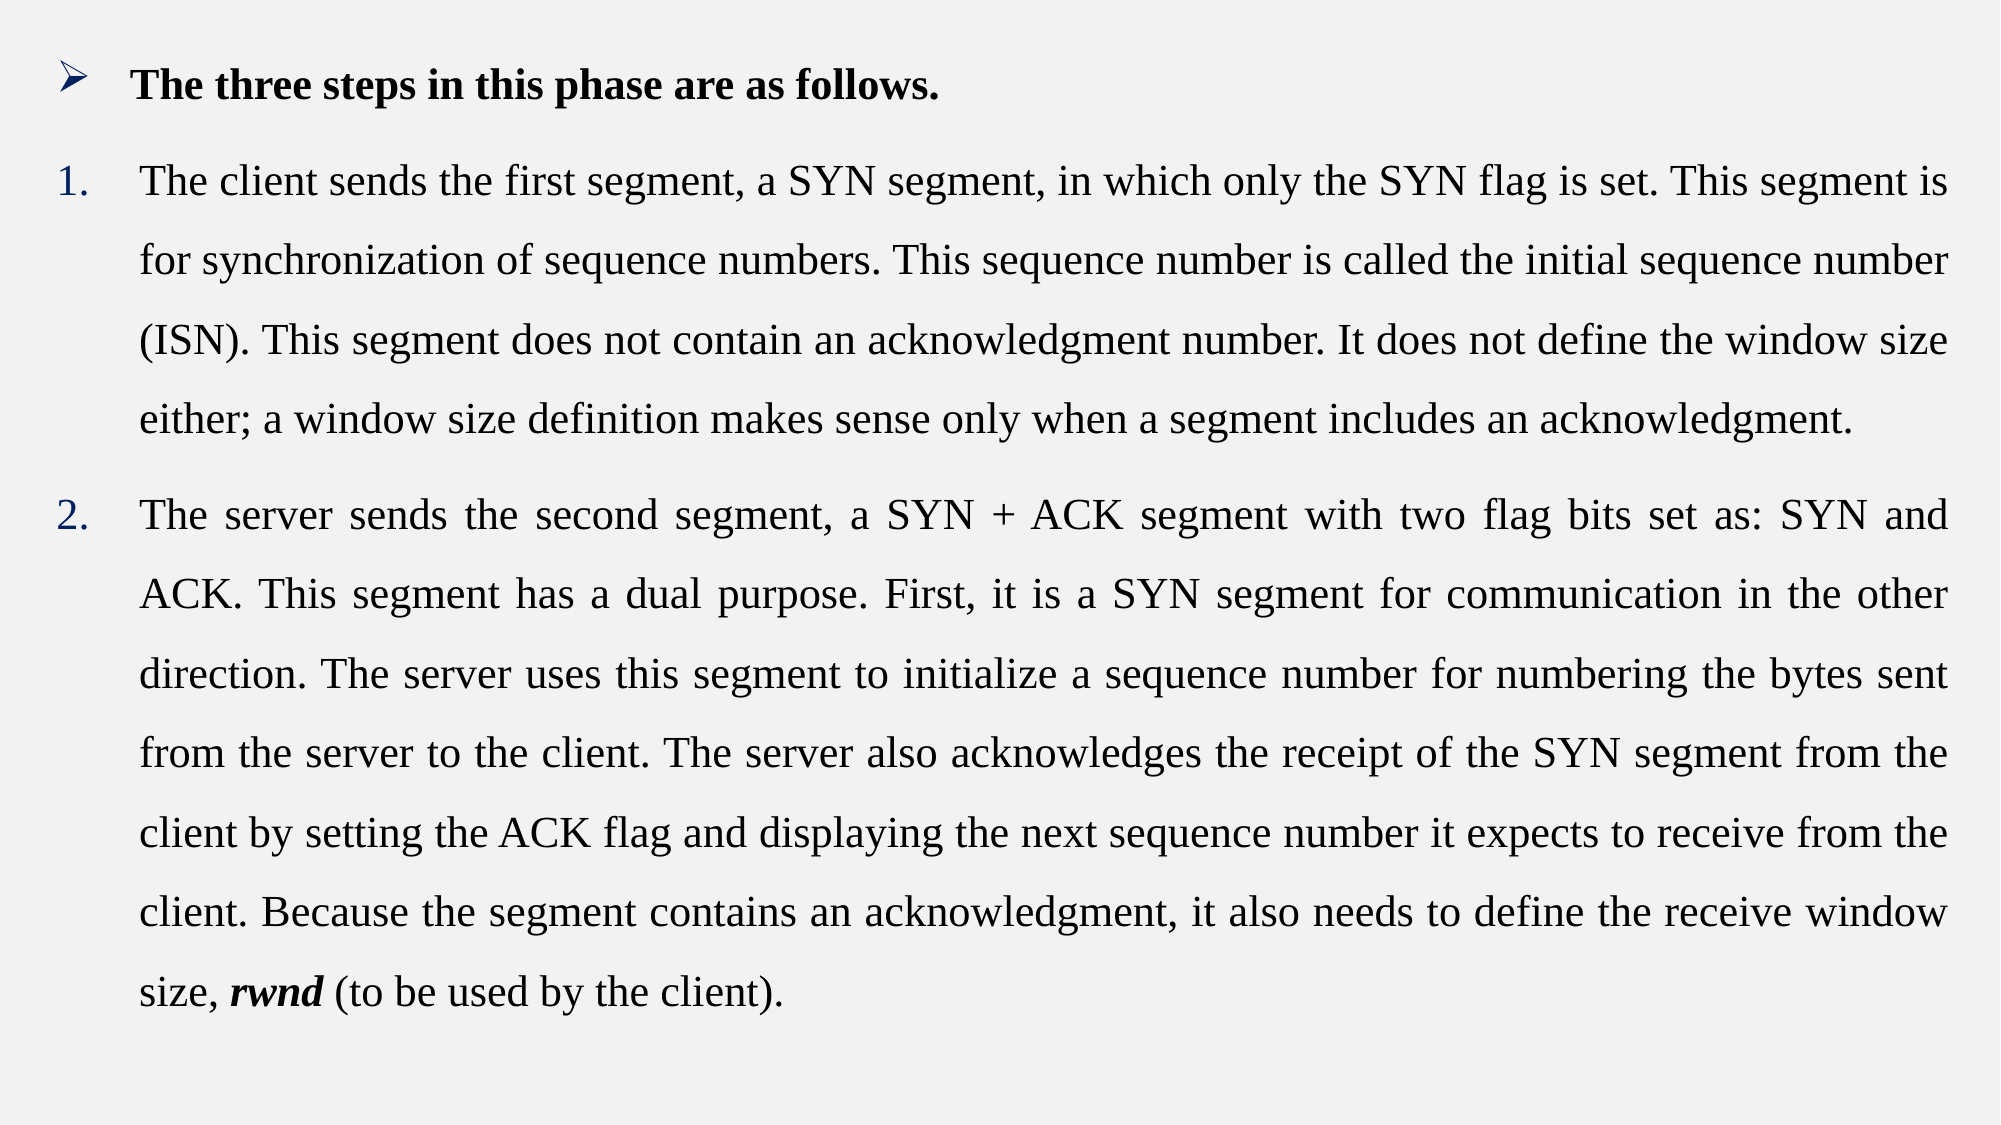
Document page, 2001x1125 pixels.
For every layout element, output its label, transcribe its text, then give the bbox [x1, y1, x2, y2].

list The three steps in this phase are as follows. The client sends the first segment, a SYN segment, in which only the SYN flag is set. This segment is for synchronization of sequence numbers. This sequence number is called the initial sequence number (ISN). This segment does not contain an acknowledgment number. It does not define the window size either; a window size definition makes sense only when a segment includes an acknowledgment. The server sends the second segment, a SYN + ACK segment with two flag bits set as: SYN and ACK. This segment has a dual purpose. First, it is a SYN segment for communication in the other direction. The server uses this segment to initialize a sequence number for numbering the bytes sent from the server to the client. The server also acknowledges the receipt of the SYN segment from the client by setting the ACK flag and displaying the next sequence number it expects to receive from the client. Because the segment contains an acknowledgment, it also needs to define the receive window size, rwnd (to be used by the client). [41, 21, 1968, 1106]
